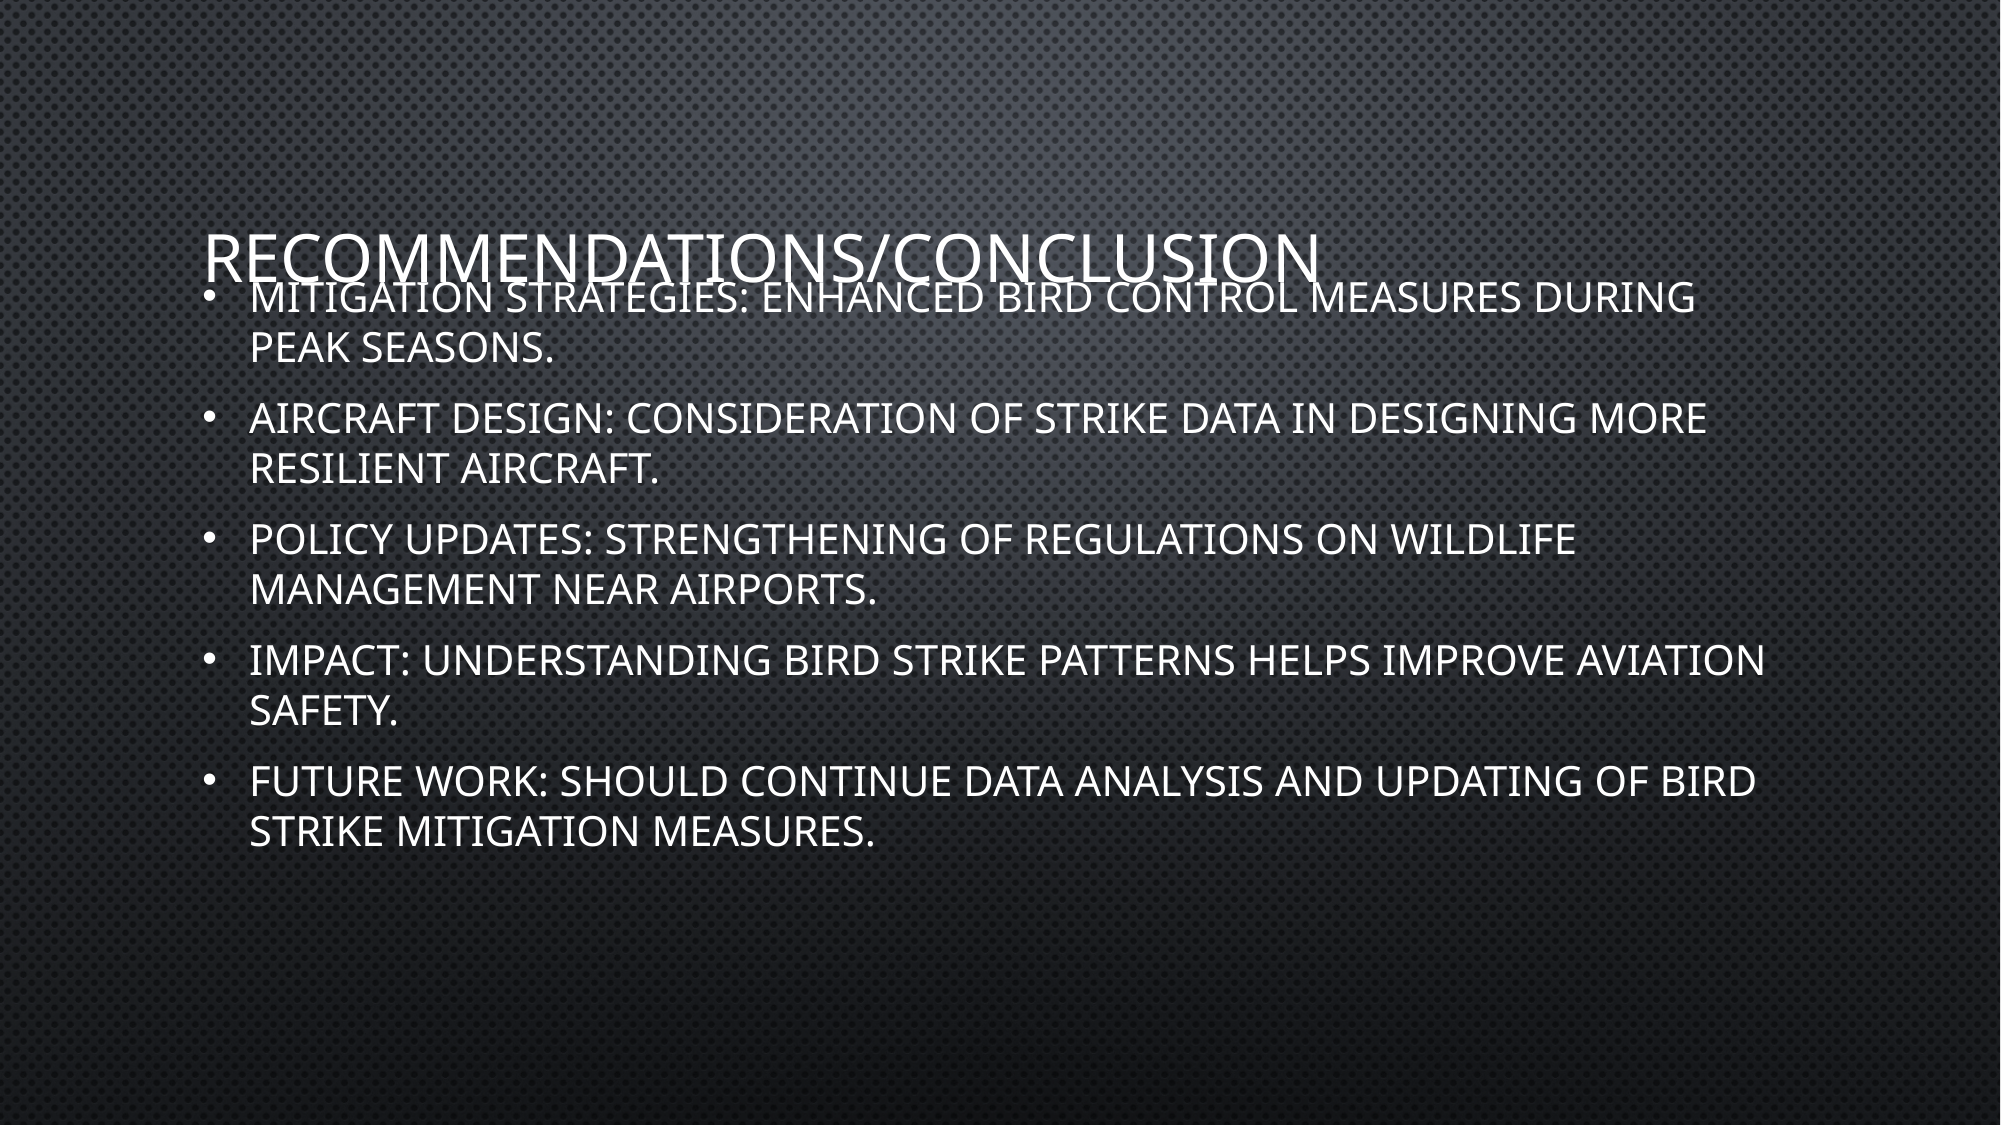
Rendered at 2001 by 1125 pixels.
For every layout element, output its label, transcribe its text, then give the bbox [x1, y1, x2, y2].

title Recommendations/Conclusion [187, 99, 1813, 293]
list Mitigation Strategies: Enhanced bird control measures during peak seasons. Aircraft Design: Consideration of strike data in designing more resilient aircraft. Policy Updates: Strengthening of regulations on wildlife management near airports. Impact: Understanding bird strike patterns helps improve aviation safety. Future Work: should Continue data analysis and updating of bird strike mitigation measures. [187, 293, 1813, 832]
